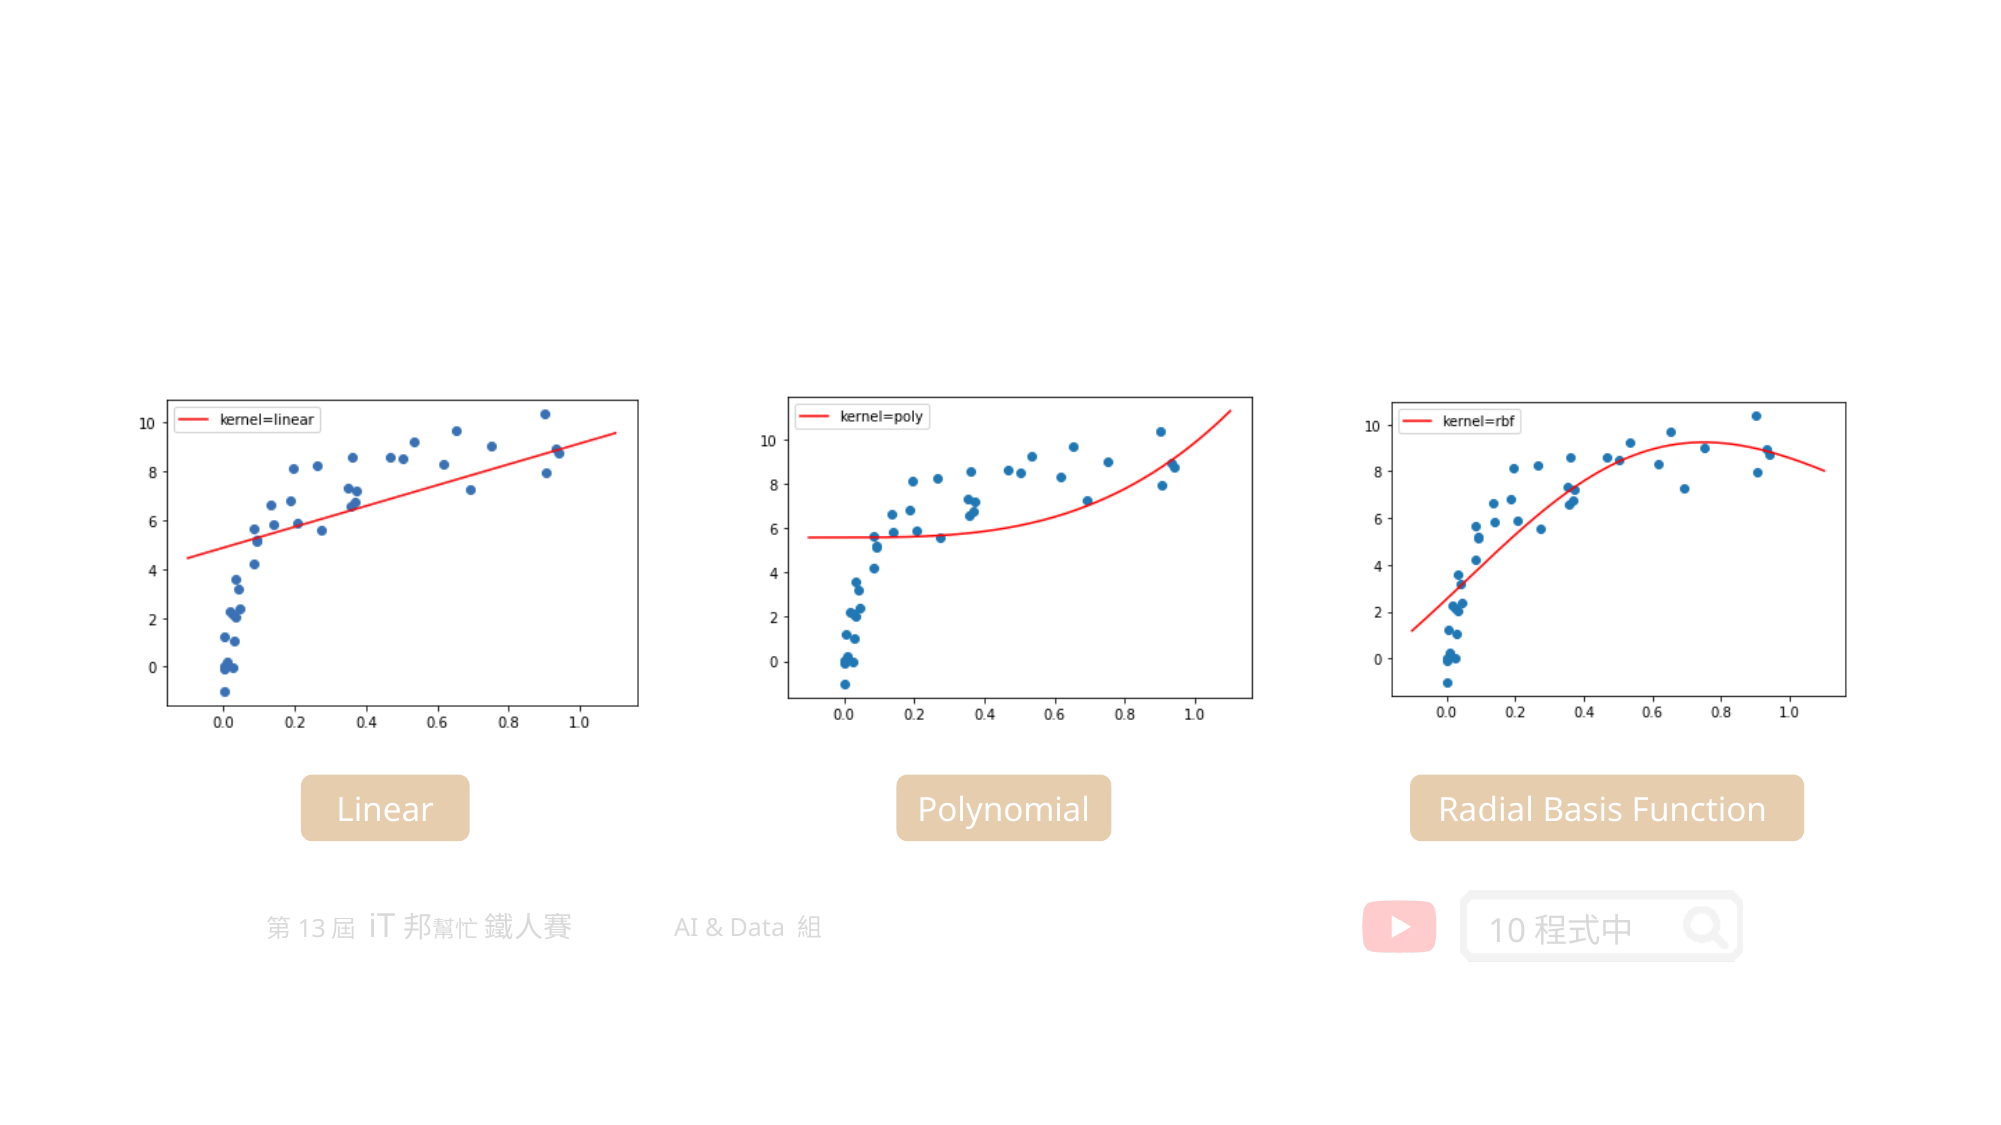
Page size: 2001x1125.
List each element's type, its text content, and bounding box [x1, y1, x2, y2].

picture [129, 390, 660, 742]
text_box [254, 785, 1805, 1068]
picture [1347, 390, 1867, 731]
picture [745, 390, 1263, 731]
text_box Linear [301, 774, 470, 785]
text_box Radial Basis Function [1410, 774, 1805, 785]
text_box Polynomial [896, 774, 1112, 785]
